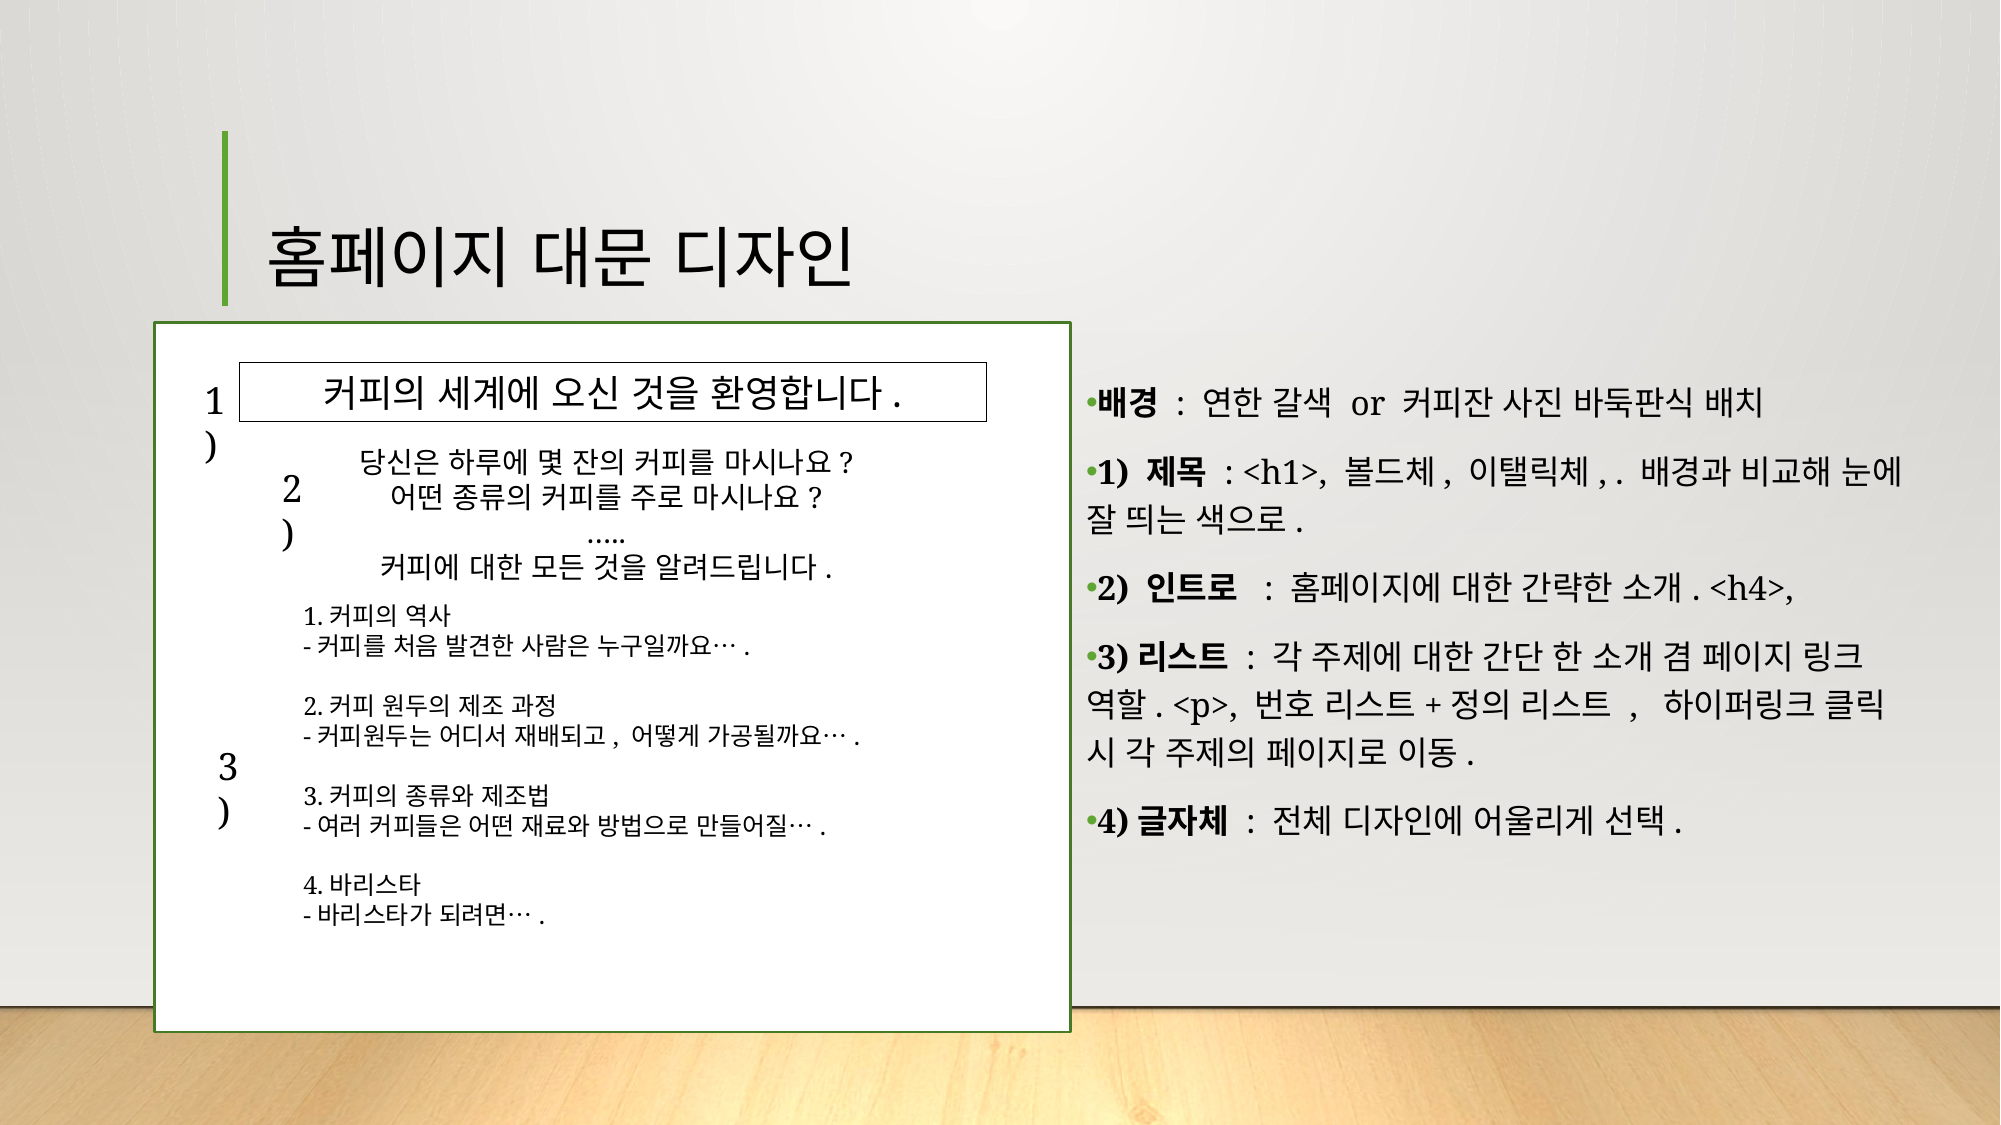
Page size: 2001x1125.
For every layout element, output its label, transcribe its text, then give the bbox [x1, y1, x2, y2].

title 홈페이지 대문 디자인 [251, 131, 1814, 305]
list 배경 : 연한 갈색 or 커피잔 사진 바둑판식 배치 1) 제목 : <h1>, 볼드체, 이탤릭체, . 배경과 비교해 눈에 잘 띄는 색으로. 2) 인트로 : 홈페이지에 대한 간략한 소개. <h4>, 3)리스트 : 각 주제에 대한 간단 한 소개 겸 페이지 링크 역할. <p>, 번호 리스트+정의 리스트 , 하이퍼링크 클릭 시 각 주제의 페이지로 이동. 4)글자체 : 전체 디자인에 어울리게 선택. [1072, 366, 1940, 1033]
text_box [154, 322, 1072, 1033]
picture [0, 1006, 2000, 1125]
